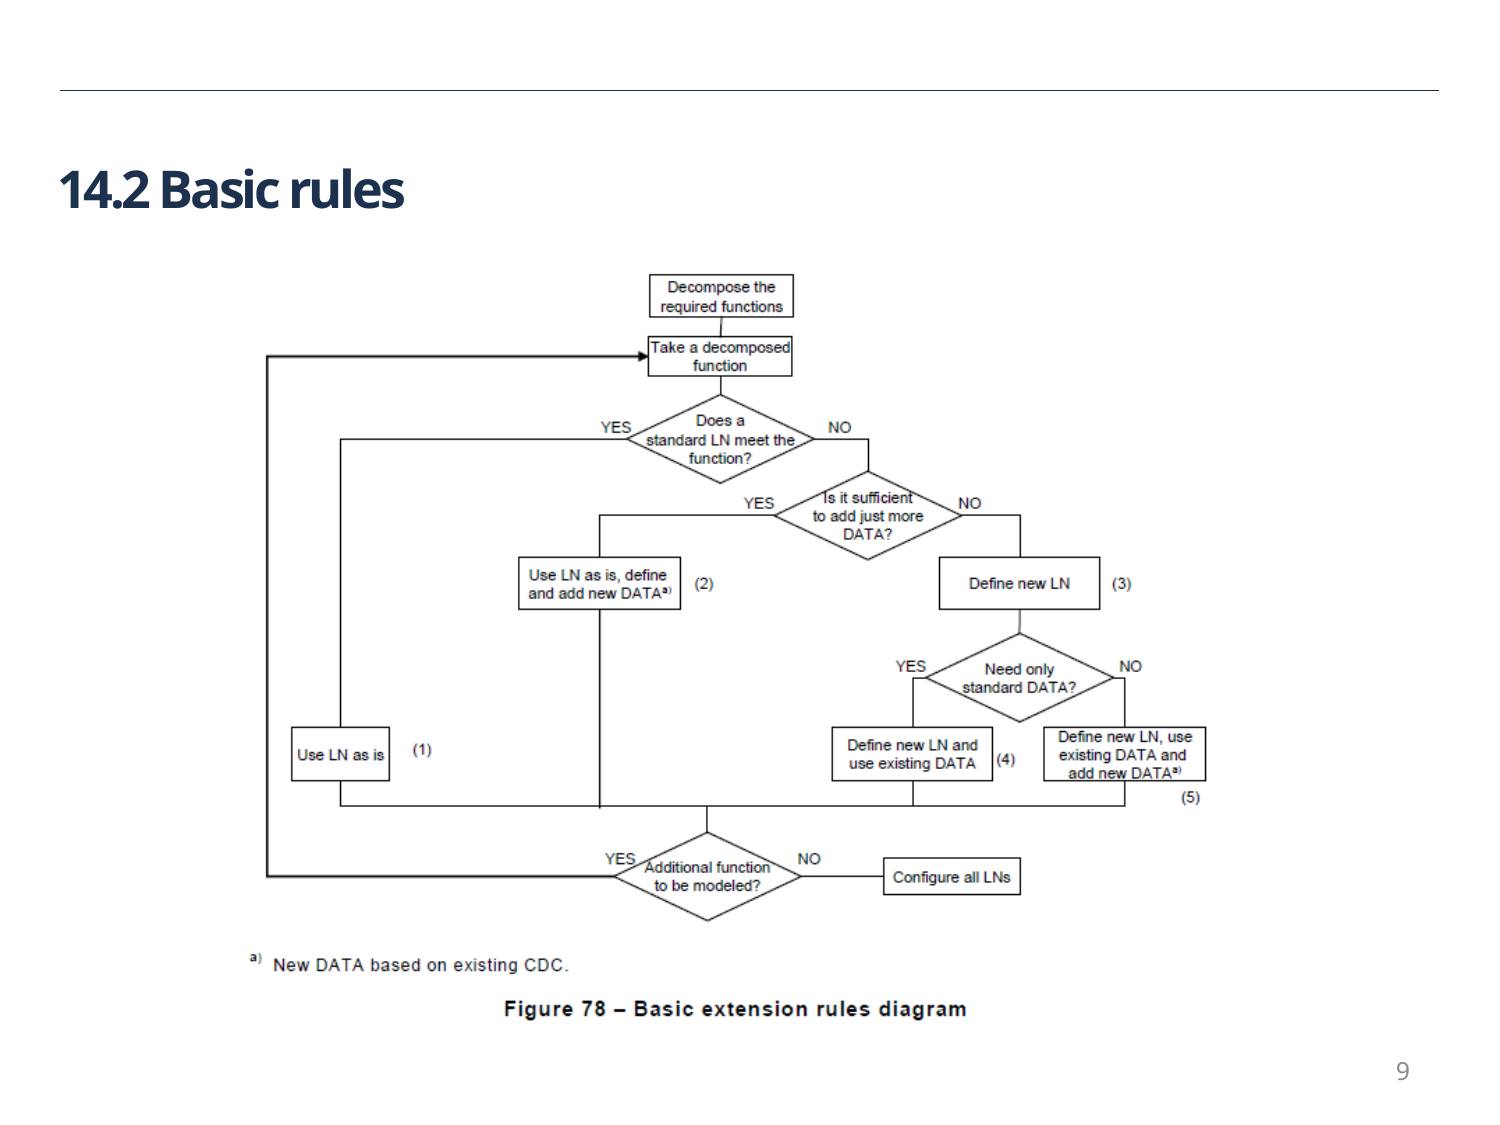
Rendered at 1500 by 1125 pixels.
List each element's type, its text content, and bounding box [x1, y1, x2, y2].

text_box 14.2 Basic rules [42, 125, 1425, 250]
picture [230, 249, 1219, 1036]
slide_number 9 [1074, 1042, 1425, 1103]
